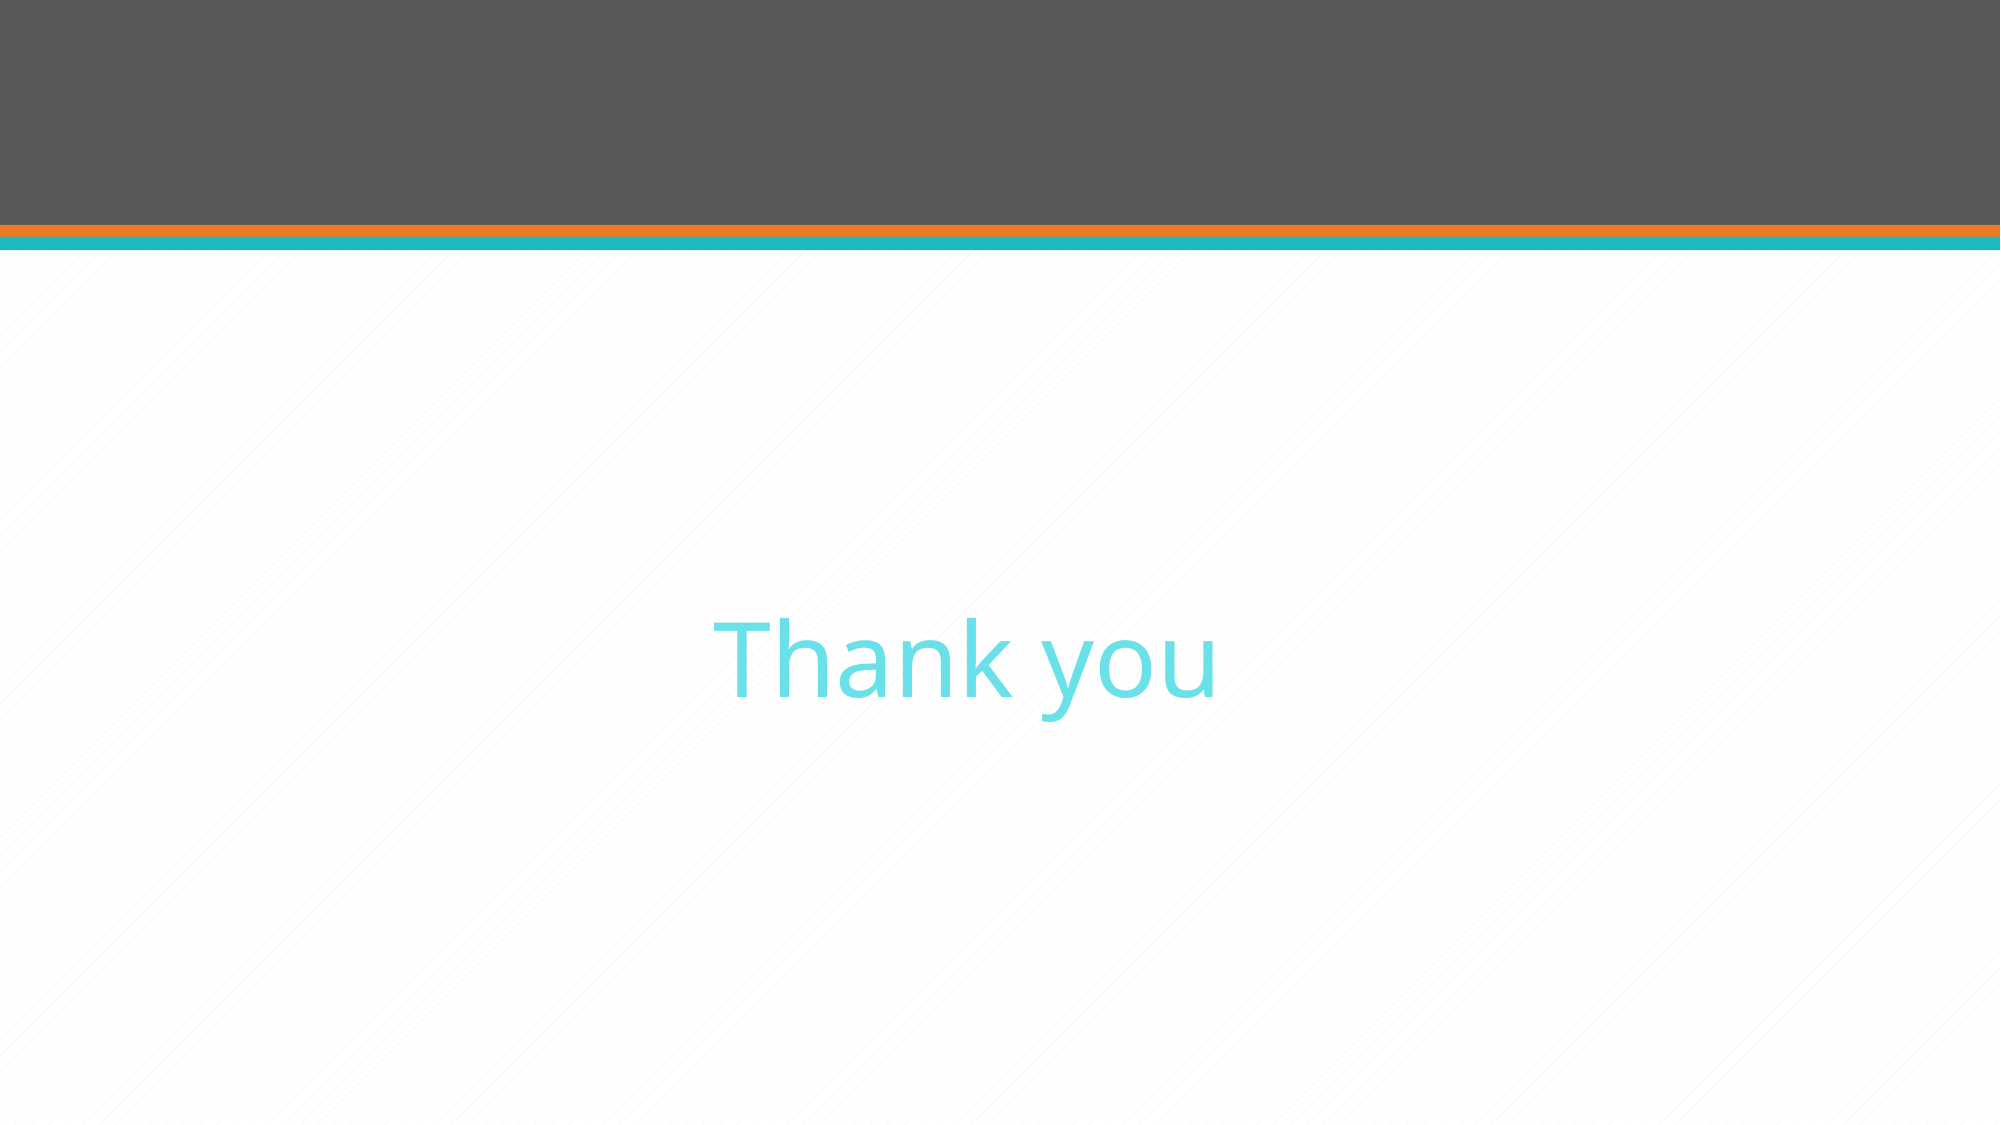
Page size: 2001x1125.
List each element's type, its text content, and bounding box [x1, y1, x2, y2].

list Thank you [212, 299, 1788, 1013]
